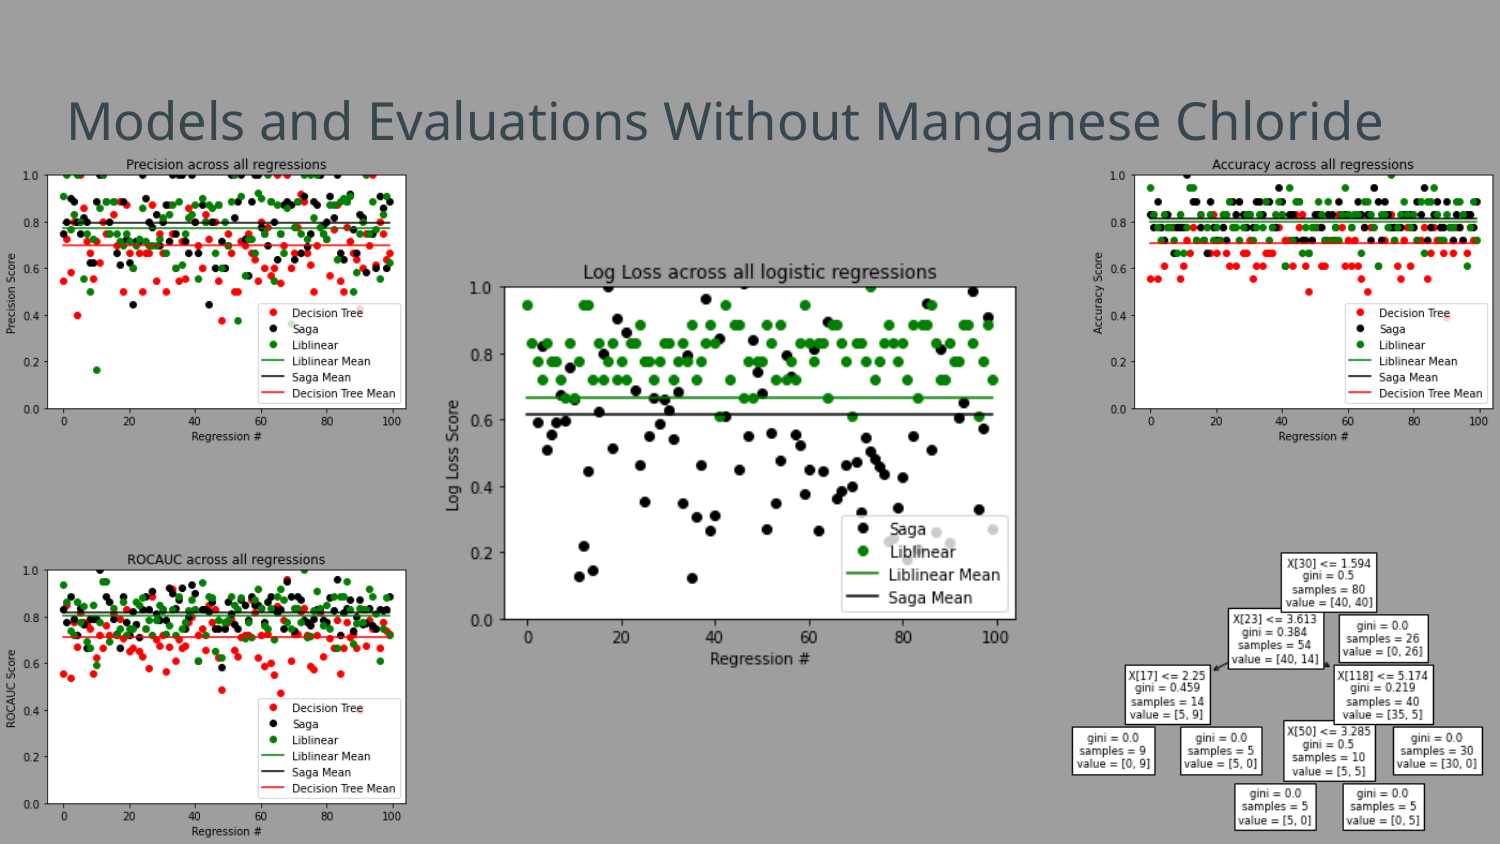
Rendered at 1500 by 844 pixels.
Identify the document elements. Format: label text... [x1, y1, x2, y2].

picture [437, 253, 1026, 677]
picture [0, 546, 413, 844]
title Models and Evaluations Without Manganese Chloride [51, 72, 1449, 167]
picture [1050, 546, 1500, 844]
picture [0, 150, 413, 449]
picture [1086, 150, 1500, 449]
